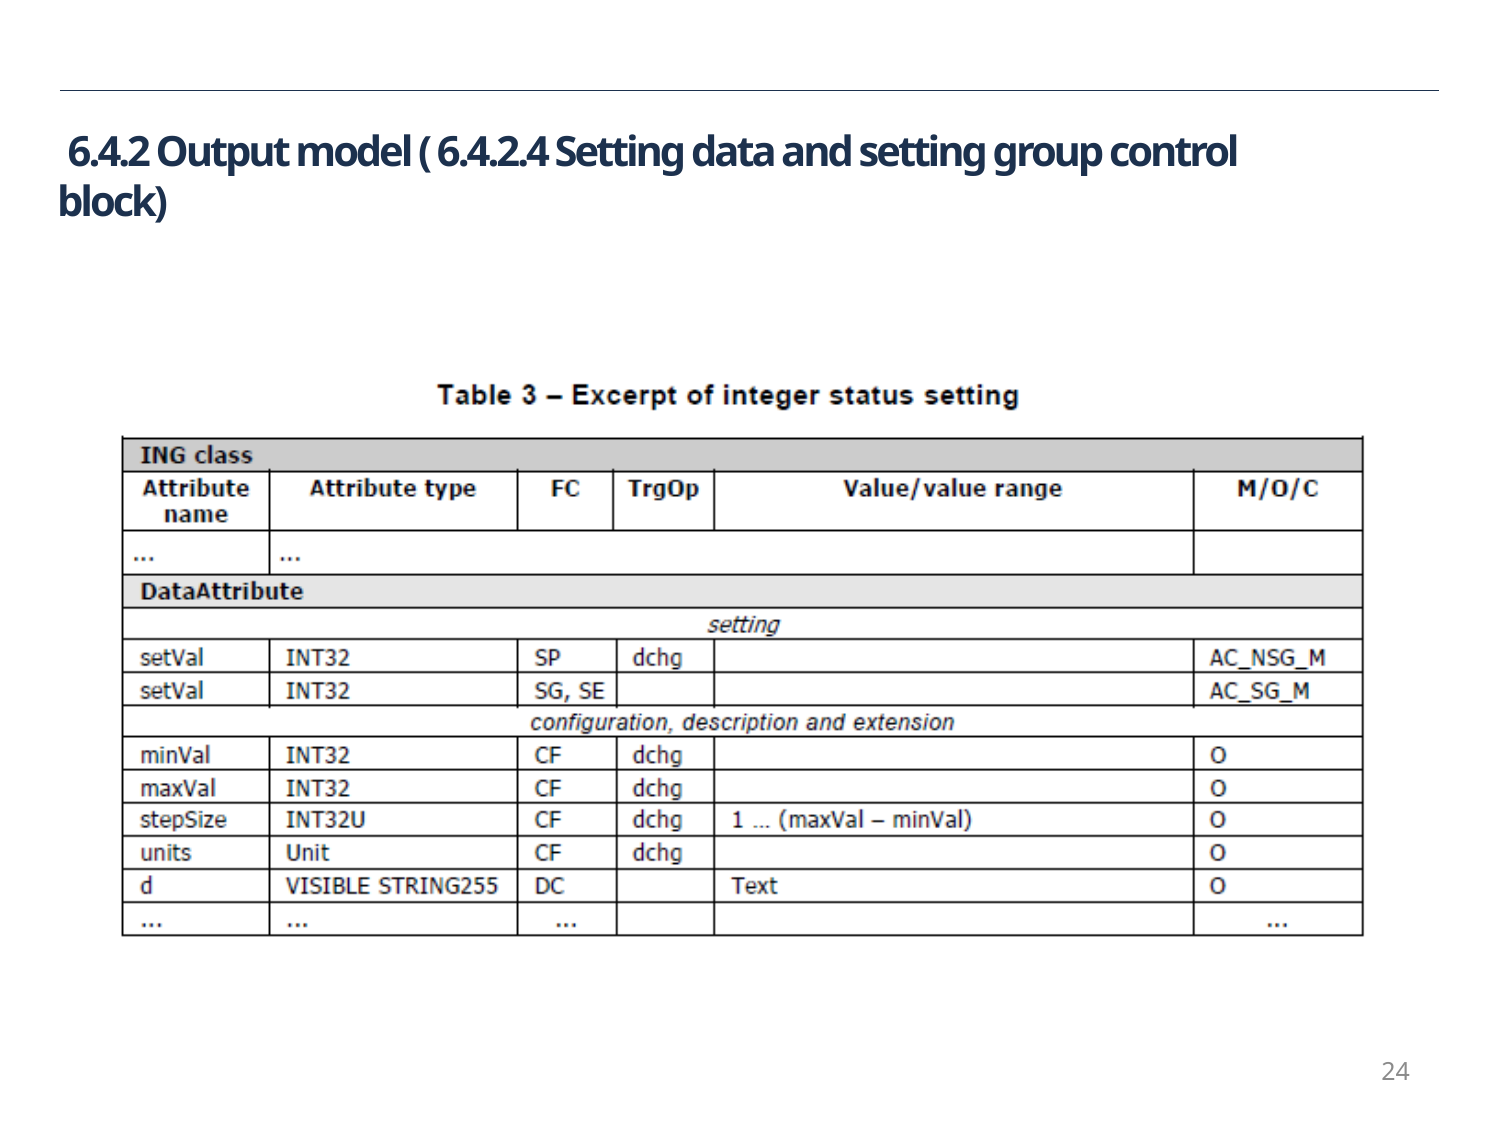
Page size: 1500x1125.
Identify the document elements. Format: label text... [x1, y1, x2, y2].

picture [110, 346, 1388, 955]
slide_number 24 [1074, 1042, 1425, 1103]
text_box 6.4.2 Output model ( 6.4.2.4 Setting data and setting group control block) [42, 126, 1353, 222]
